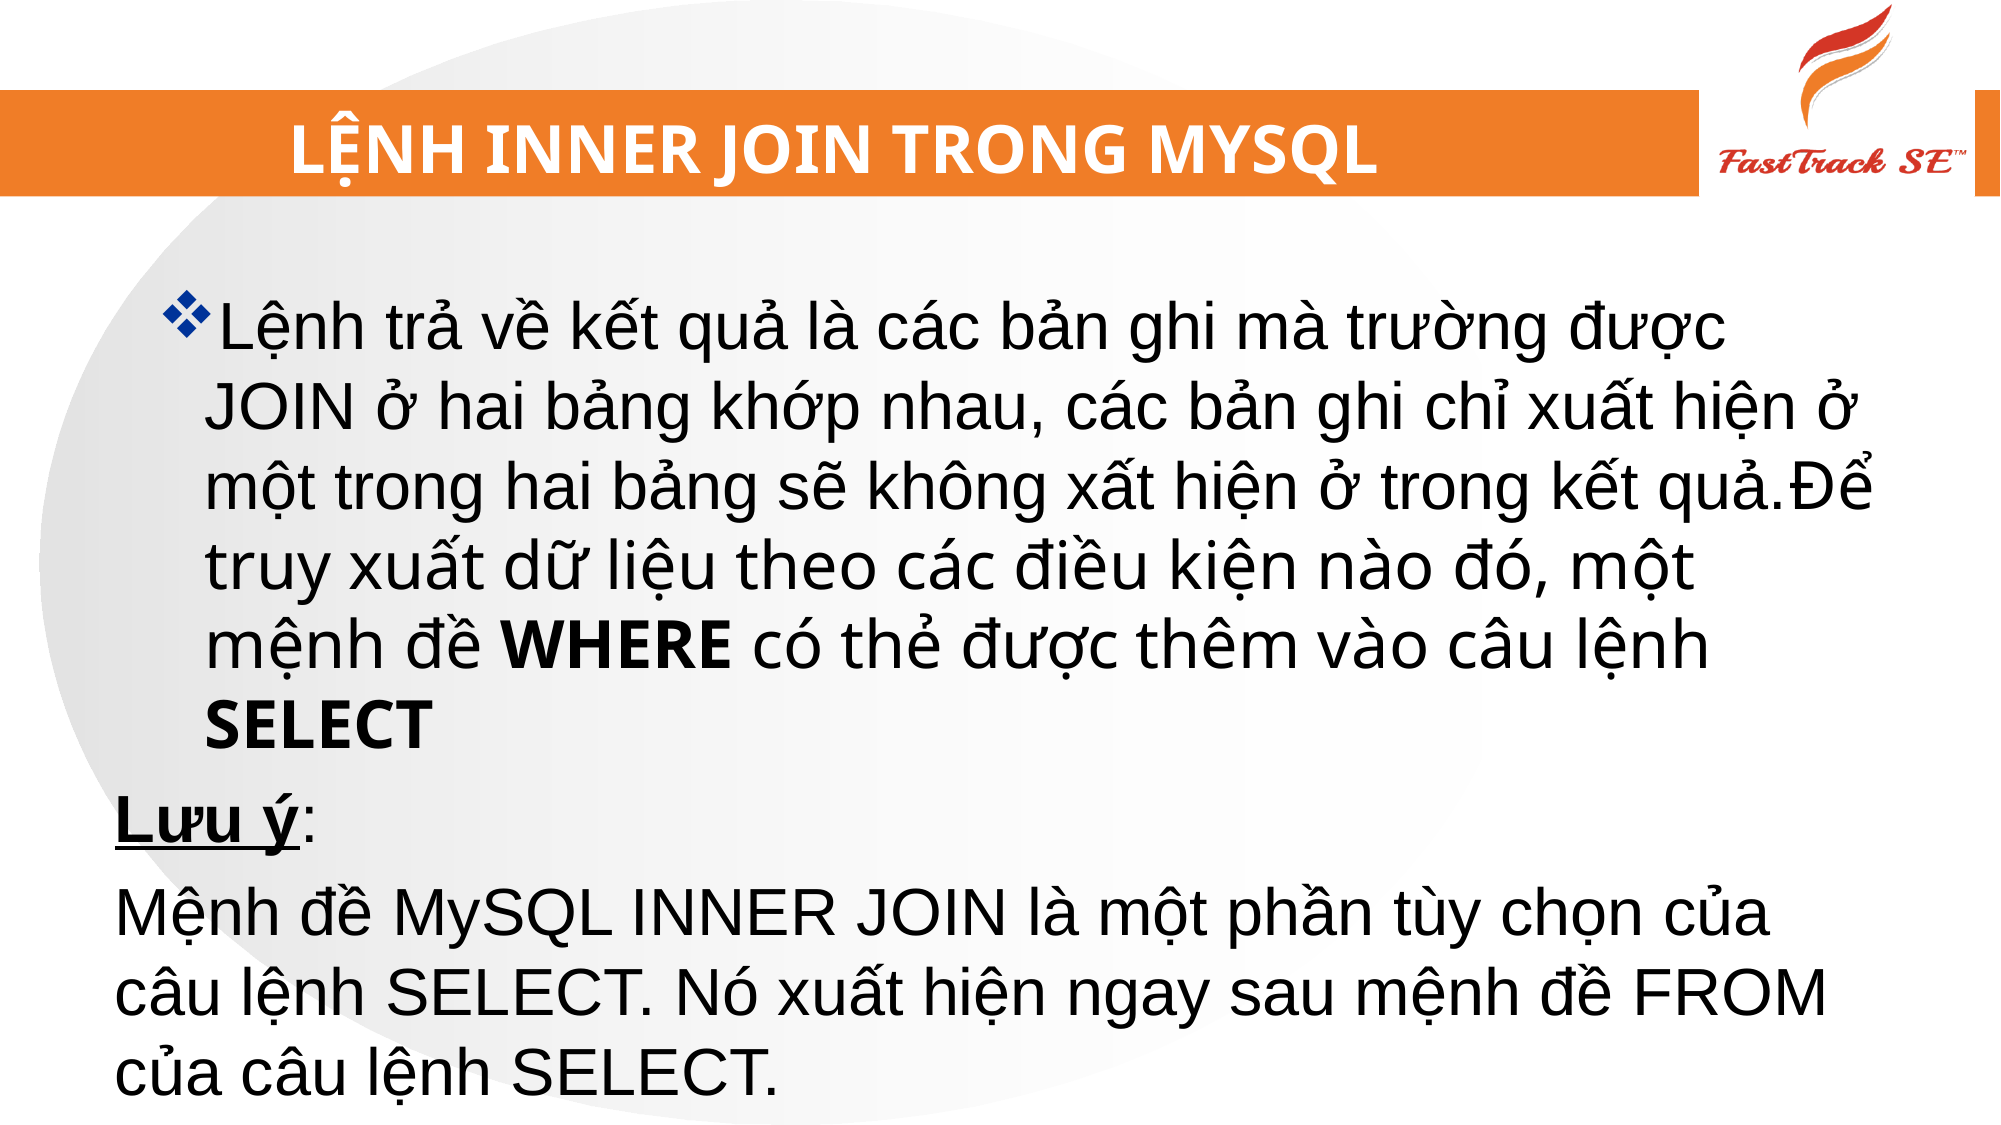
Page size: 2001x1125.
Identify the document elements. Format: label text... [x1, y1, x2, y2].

picture [1700, 0, 1975, 192]
title LỆNH INNER JOIN TRONG MYSQL [102, 99, 1567, 194]
list Lệnh trả về kết quả là các bản ghi mà trường được JOIN ở hai bảng khớp nhau, các bản ghi chỉ xuất hiện ở một trong hai bảng sẽ không xất hiện ở trong kết quả.Để truy xuất dữ liệu theo các điều kiện nào đó, một mệnh đề WHERE có thẻ được thêm vào câu lệnh SELECT Lưu ý: Mệnh đề MySQL INNER JOIN là một phần tùy chọn của câu lệnh SELECT. Nó xuất hiện ngay sau mệnh đề FROM của câu lệnh SELECT. [99, 275, 1909, 1038]
